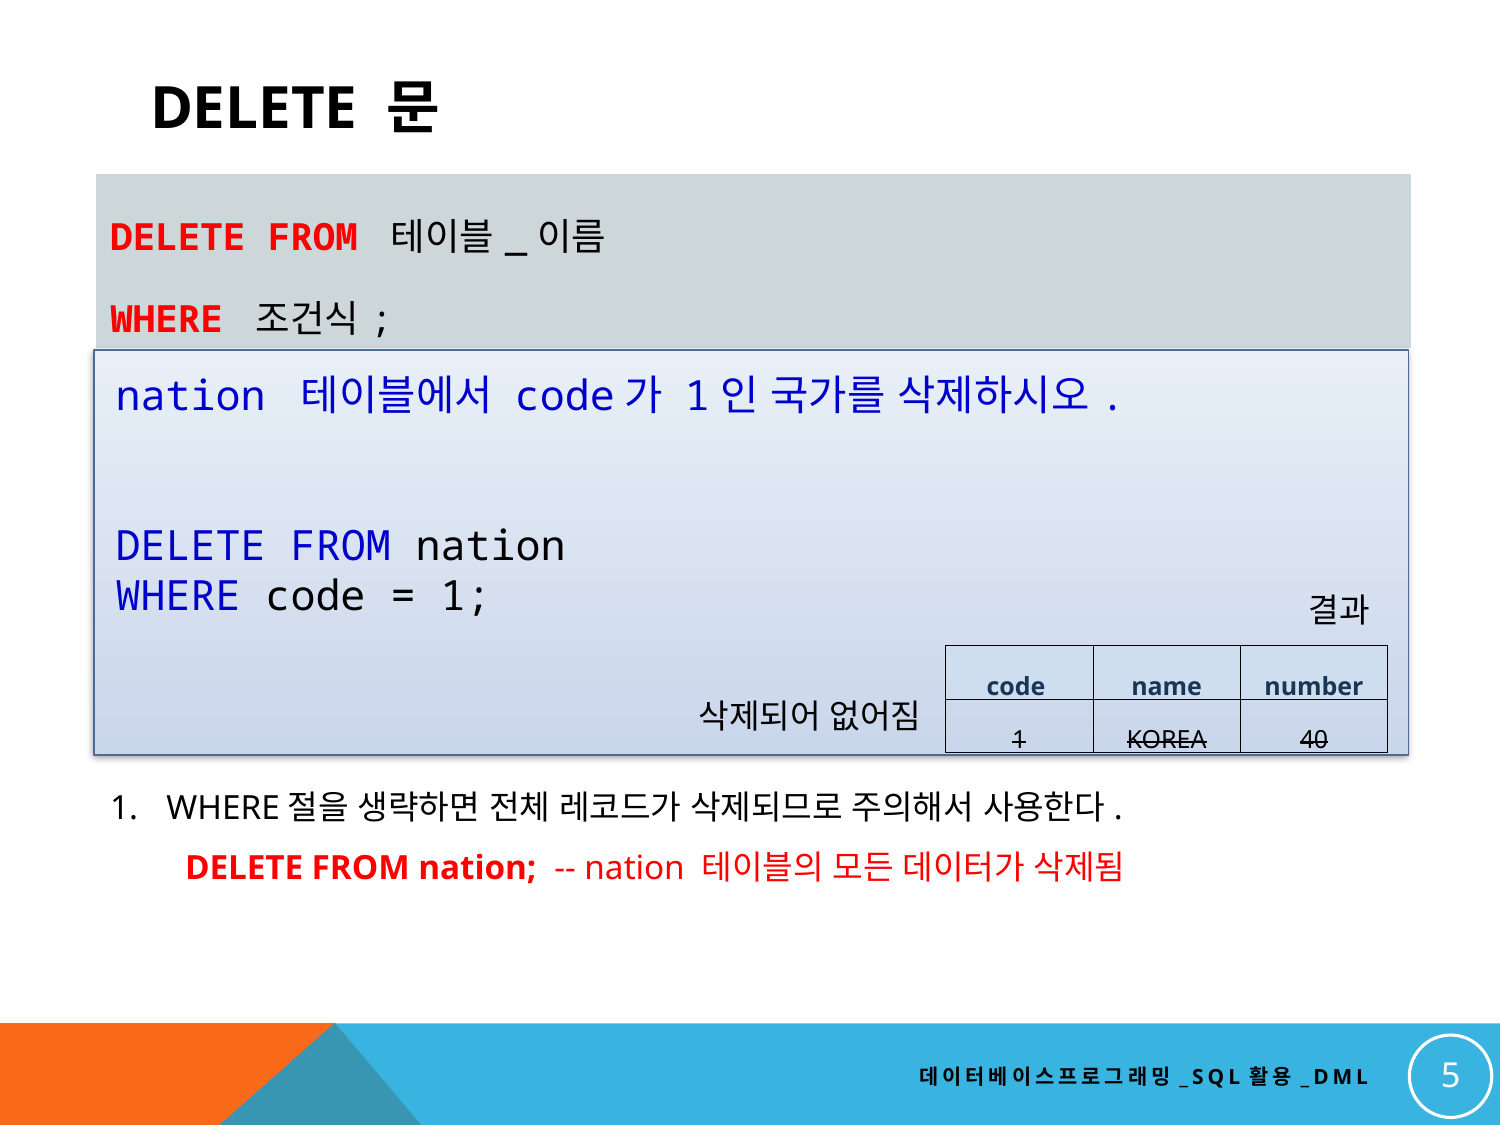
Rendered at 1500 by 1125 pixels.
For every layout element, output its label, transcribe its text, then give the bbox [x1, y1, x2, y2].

table_cell 1 [946, 700, 1093, 752]
text_box 삭제되어 없어짐 [643, 687, 946, 743]
text_box [93, 349, 1409, 756]
table_header DELETE FROM 테이블_이름 WHERE 조건식; [96, 174, 1411, 348]
table_cell KOREA [1094, 700, 1240, 752]
table_header number [1241, 646, 1387, 699]
table_header name [1094, 646, 1240, 699]
text_box 결과 [1293, 581, 1394, 637]
table_header code [946, 646, 1093, 699]
slide_number 5 [1407, 1033, 1494, 1120]
footer 데이터베이스프로그래밍_SQL활용_DML [537, 1053, 1384, 1099]
text_box nation 테이블에서 code가 1인 국가를 삭제하시오. DELETE FROM nation WHERE code = 1; [100, 361, 1139, 627]
text_box delete 문 [134, 59, 1369, 150]
text_box WHERE절을 생략하면 전체 레코드가 삭제되므로 주의해서 사용한다. DELETE FROM nation; -- nation 테이블의 모든 데이터가 삭제됨 [95, 761, 1409, 894]
table_cell 40 [1241, 700, 1387, 752]
